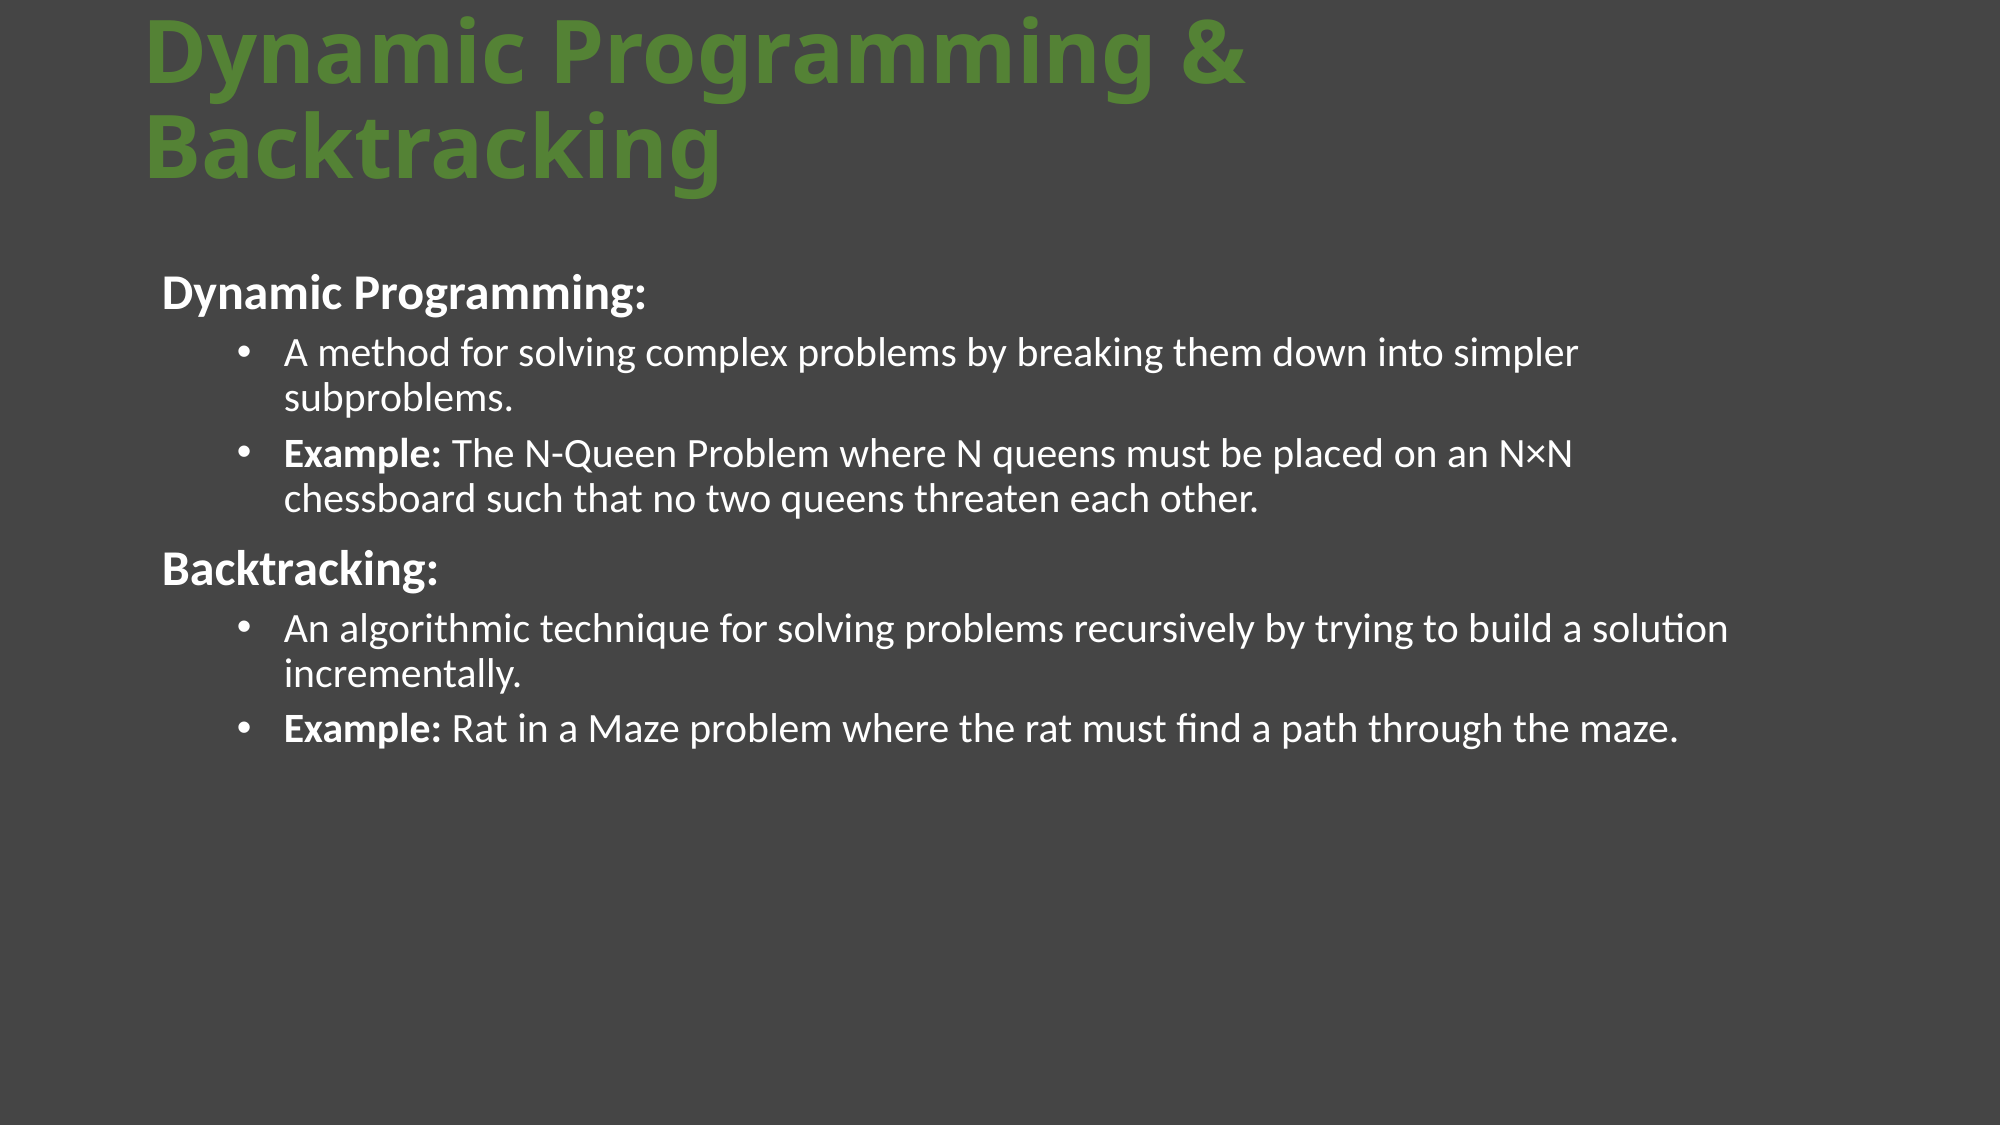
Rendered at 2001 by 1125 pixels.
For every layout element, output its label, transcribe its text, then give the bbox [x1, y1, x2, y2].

subtitle Dynamic Programming: A method for solving complex problems by breaking them down into simpler subproblems. Example: The N-Queen Problem where N queens must be placed on an N×N chessboard such that no two queens threaten each other. Backtracking: An algorithmic technique for solving problems recursively by trying to build a solution incrementally. Example: Rat in a Maze problem where the rat must find a path through the maze. [146, 258, 1750, 863]
title Dynamic Programming & Backtracking [127, 0, 1441, 206]
